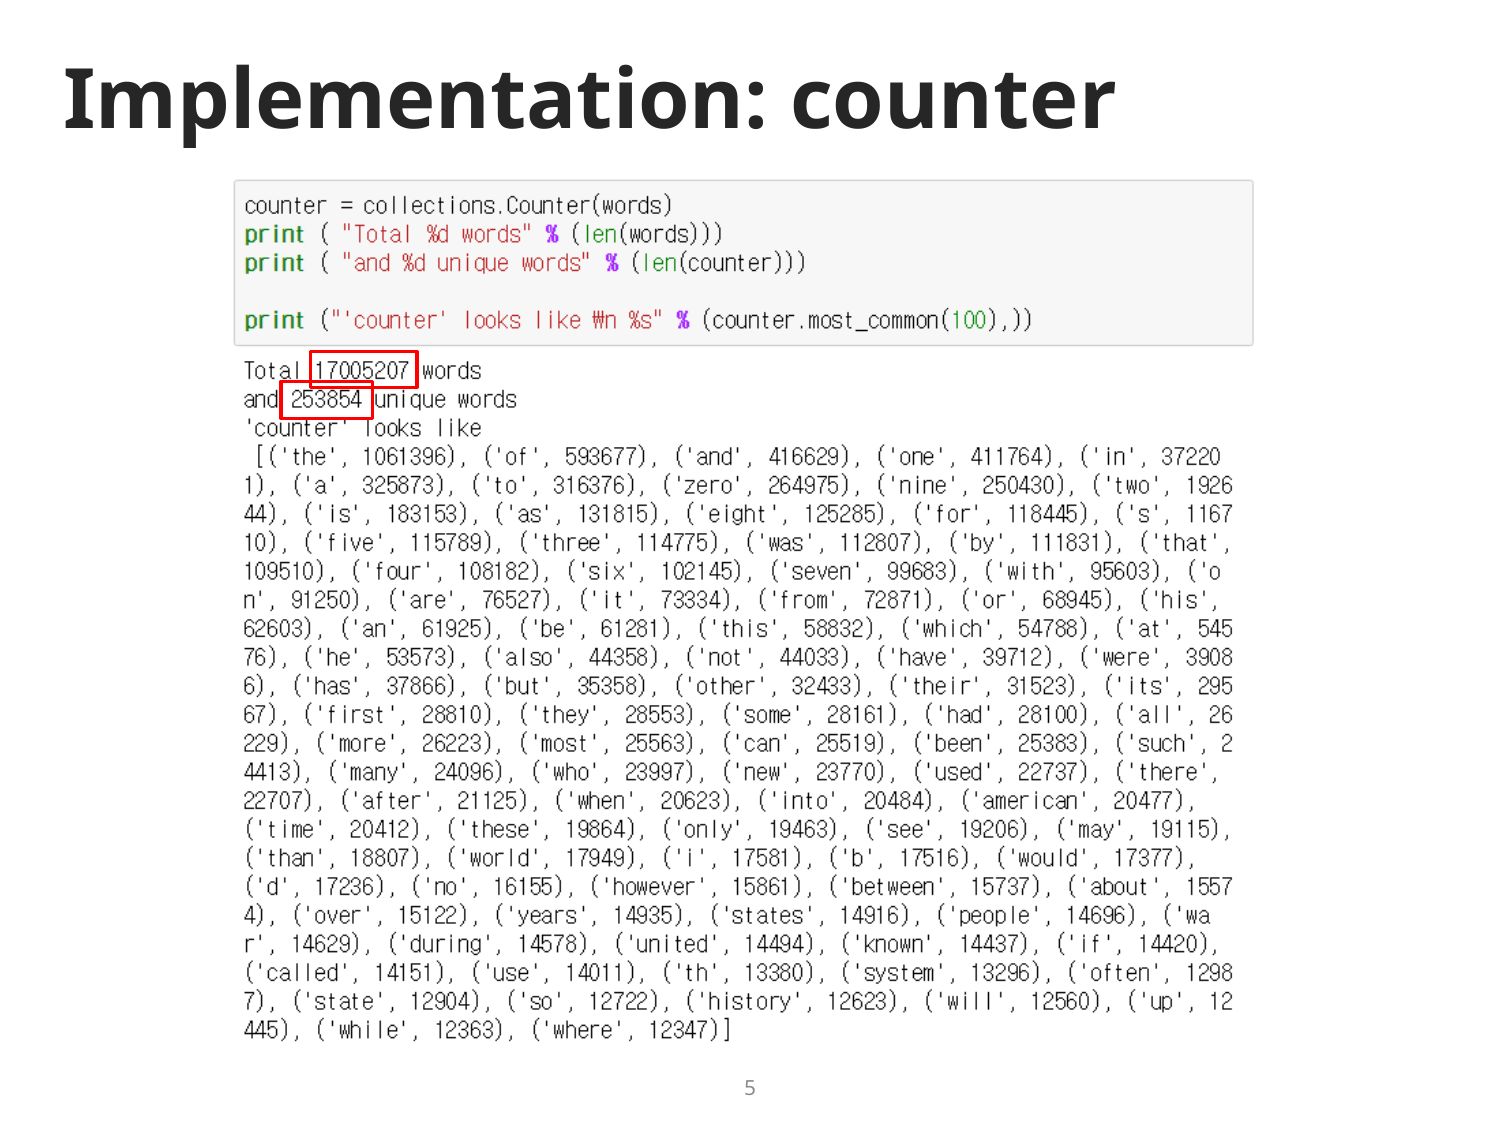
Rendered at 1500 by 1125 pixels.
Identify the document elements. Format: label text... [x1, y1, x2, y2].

title Implementation: counter [48, 41, 1456, 149]
picture [226, 173, 1259, 1059]
slide_number 5 [575, 1067, 925, 1119]
